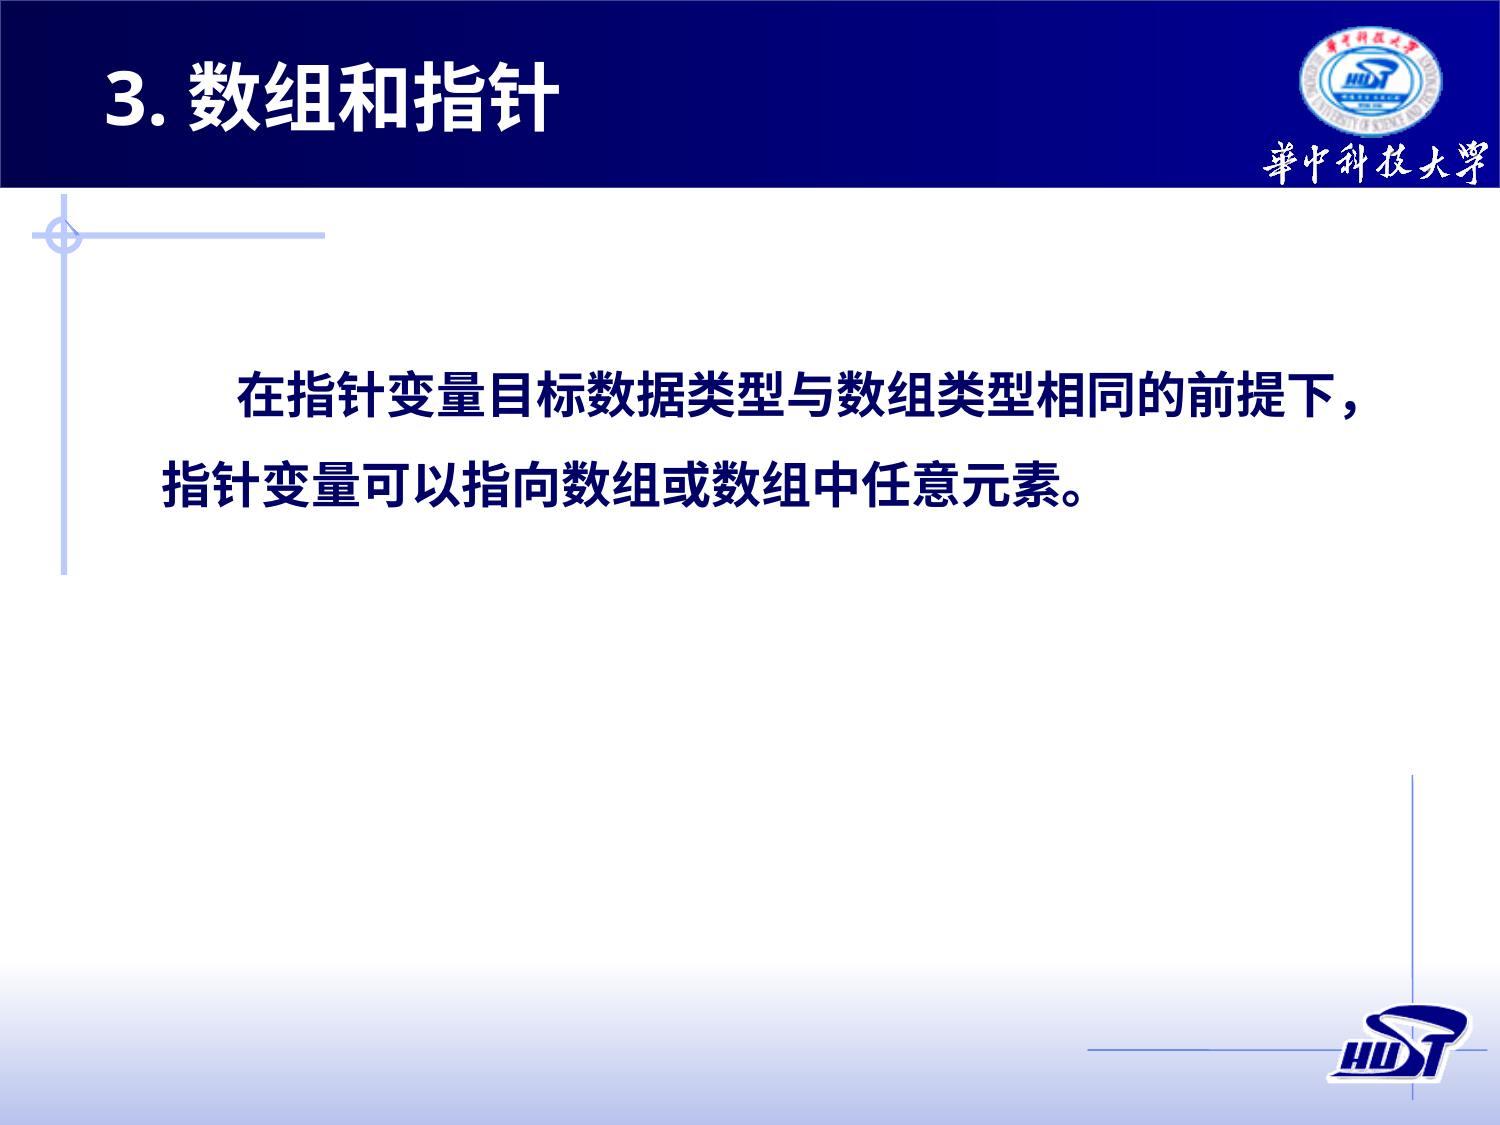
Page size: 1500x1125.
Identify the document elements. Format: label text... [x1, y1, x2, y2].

picture [1262, 140, 1488, 185]
text_box 在指针变量目标数据类型与数组类型相同的前提下，指针变量可以指向数组或数组中任意元素。 [89, 326, 1357, 720]
picture [1299, 26, 1443, 138]
text_box 3.数组和指针 [89, 42, 1308, 148]
